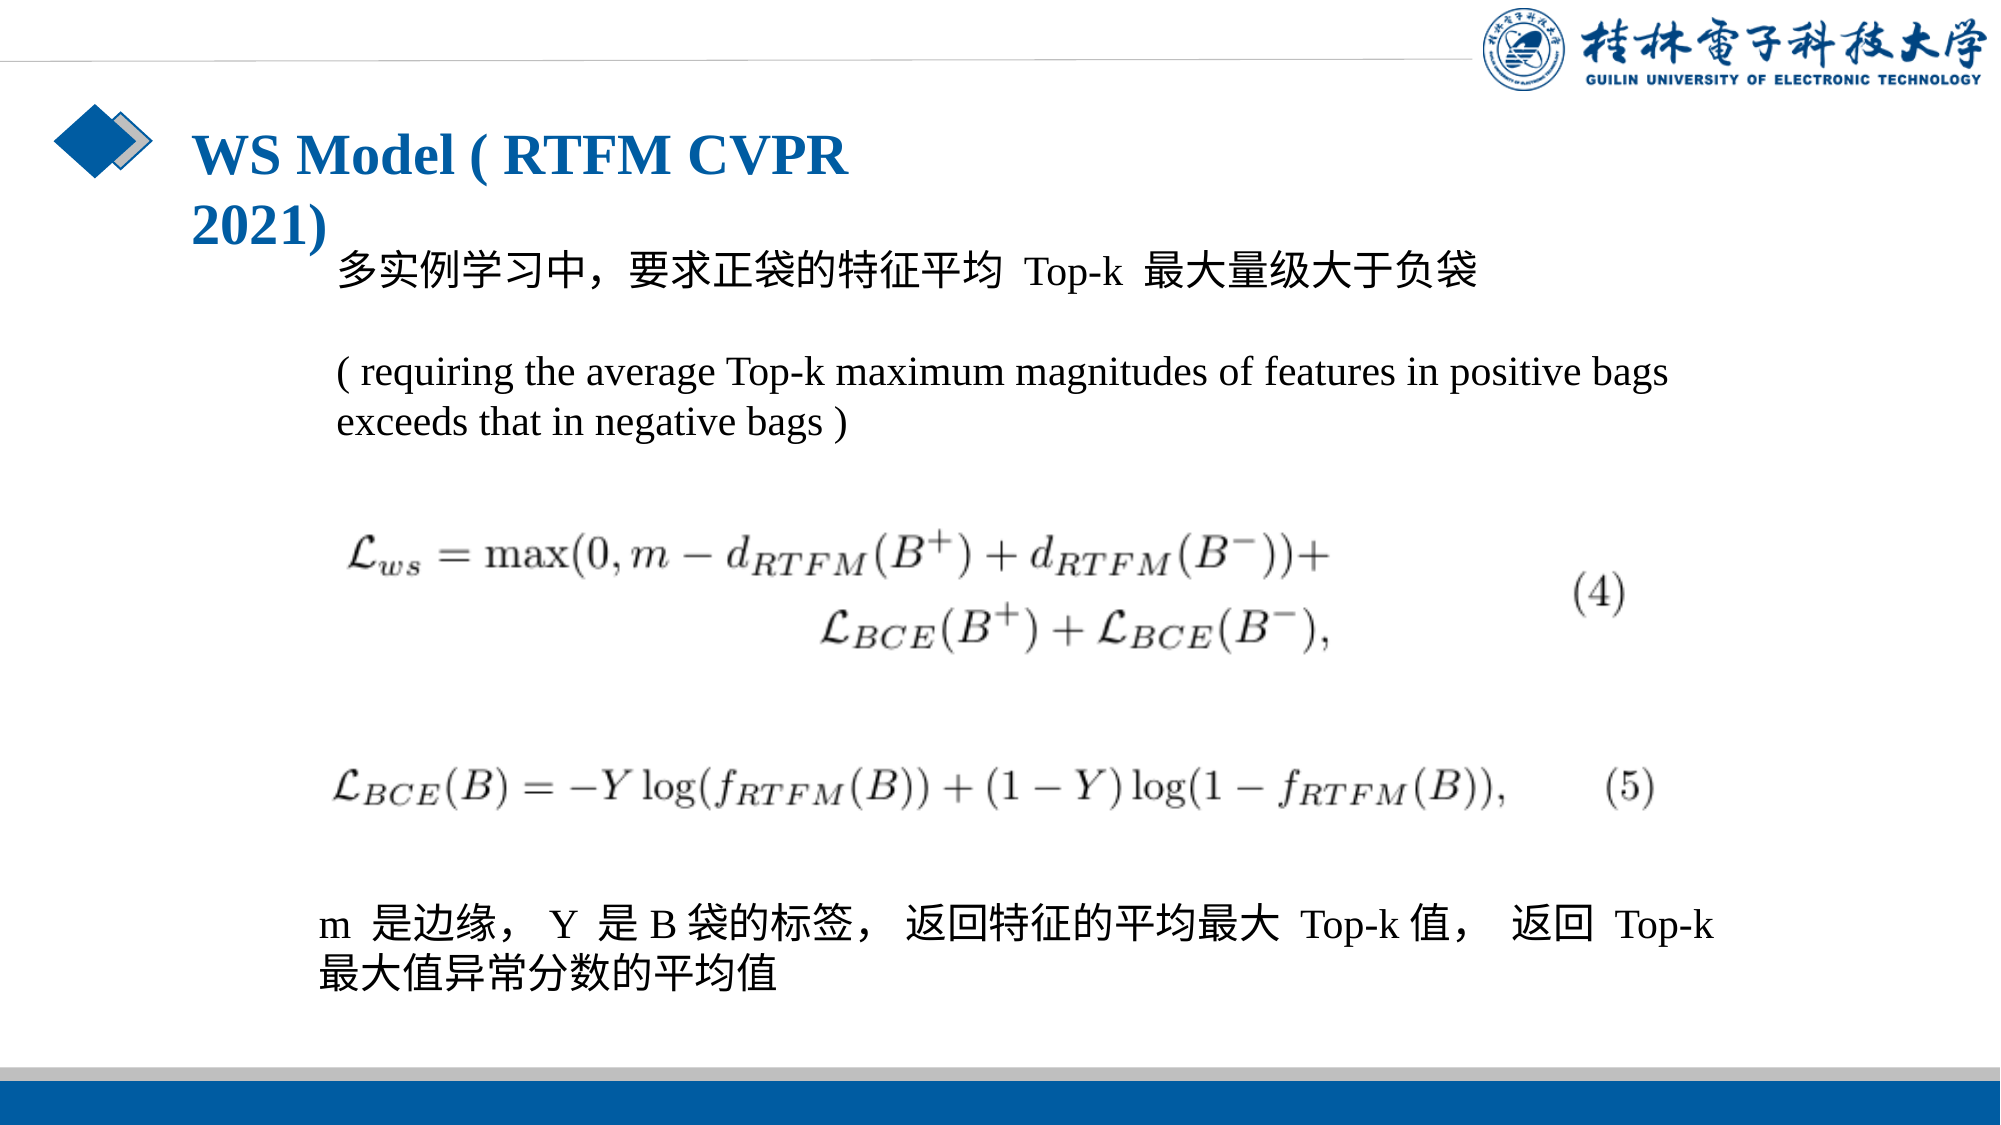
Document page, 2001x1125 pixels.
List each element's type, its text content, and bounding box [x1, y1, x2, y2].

text_box WS Model ( RTFM CVPR 2021) [176, 108, 1012, 182]
picture [321, 505, 1641, 681]
text_box [0, 1066, 2000, 1082]
text_box [113, 111, 153, 171]
picture [1483, 8, 1987, 91]
text_box [0, 1082, 2000, 1125]
picture [321, 728, 1671, 841]
text_box 多实例学习中，要求正袋的特征平均 Top-k 最大量级大于负袋 ( requiring the average Top-k maximum magnitudes of features in positive bags exceeds that in negative bags ) [321, 236, 1735, 452]
text_box [52, 102, 138, 180]
